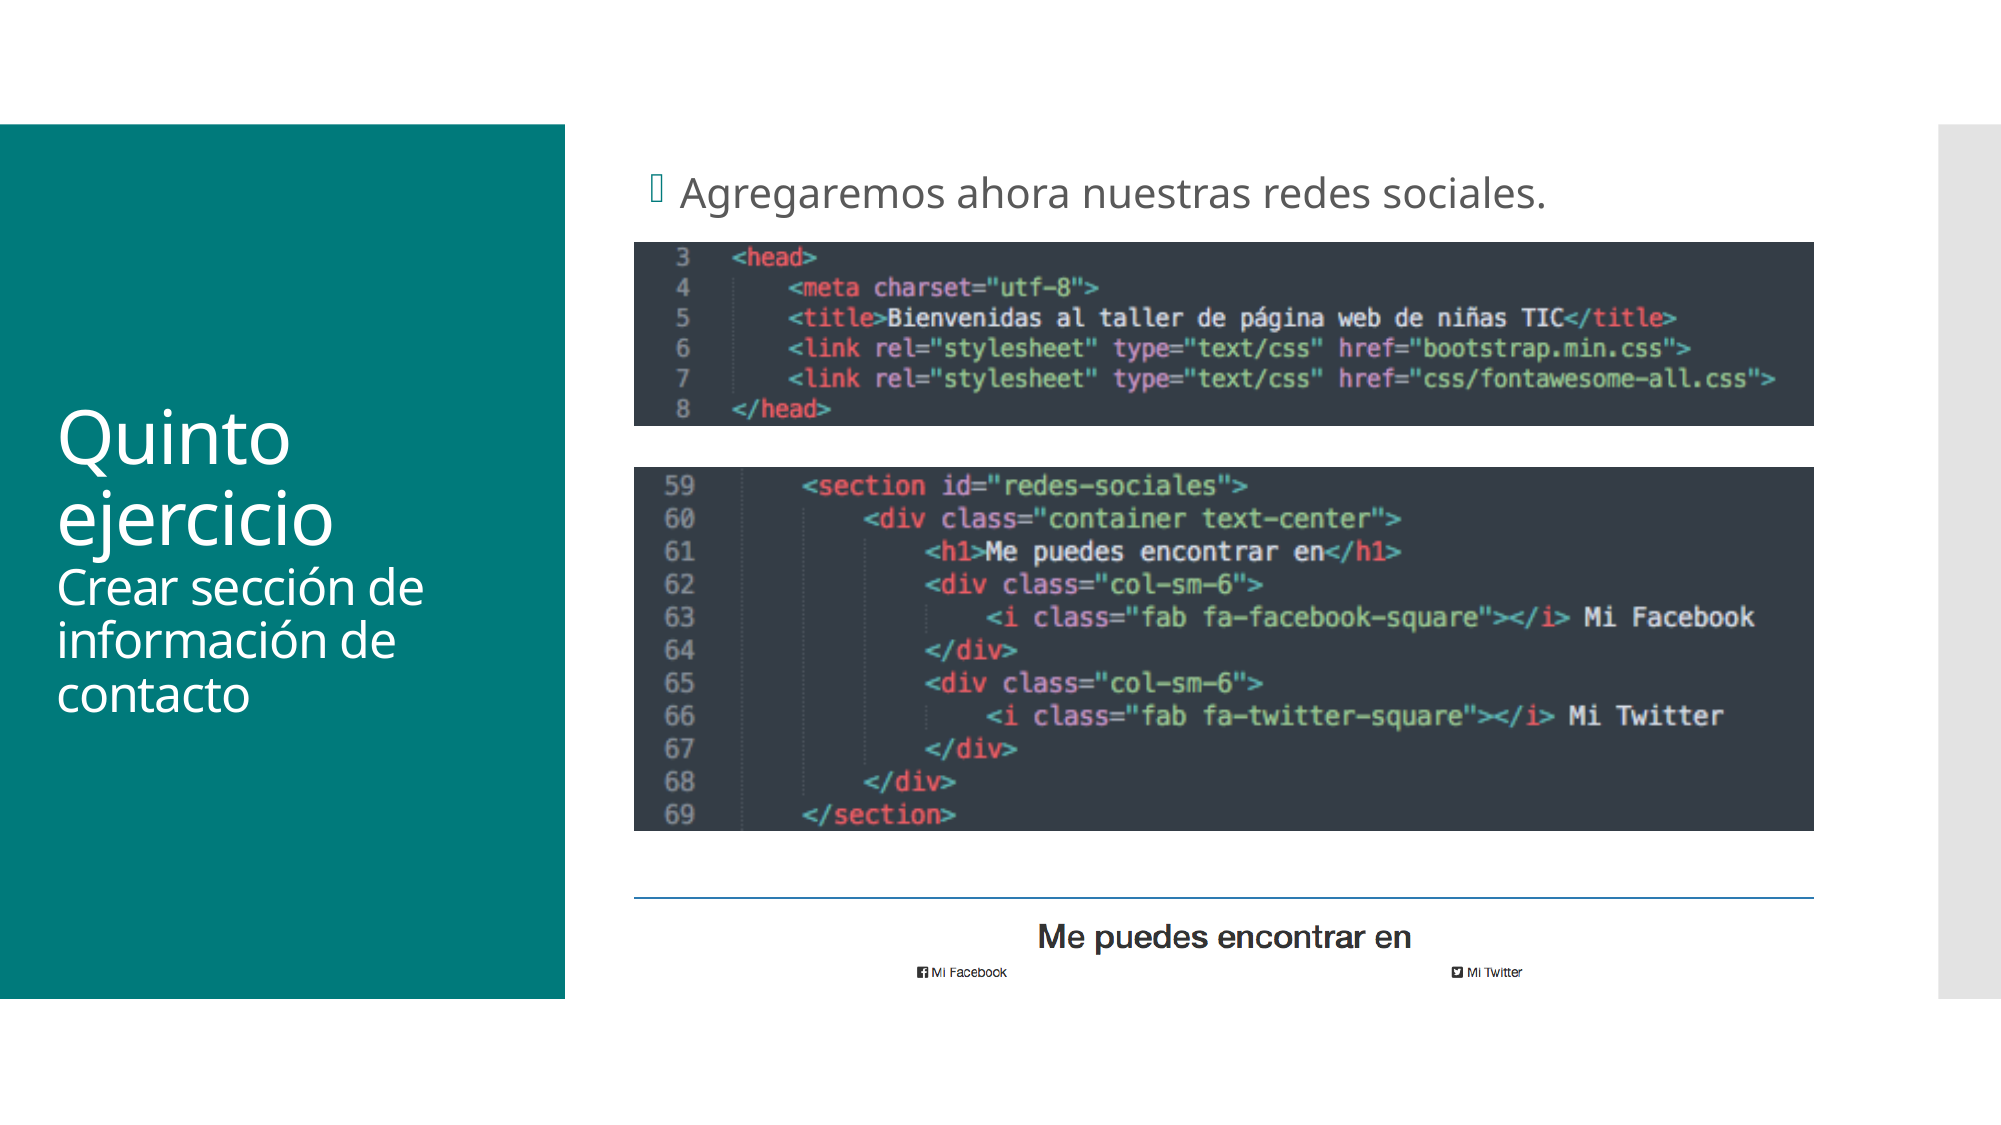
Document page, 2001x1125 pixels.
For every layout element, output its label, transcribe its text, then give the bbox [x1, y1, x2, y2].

list Agregaremos ahora nuestras redes sociales. [634, 141, 1835, 248]
picture [634, 242, 1815, 426]
picture [634, 896, 1815, 982]
title Quinto ejercicio Crear sección de información de contacto [41, 184, 525, 940]
picture [634, 466, 1815, 832]
